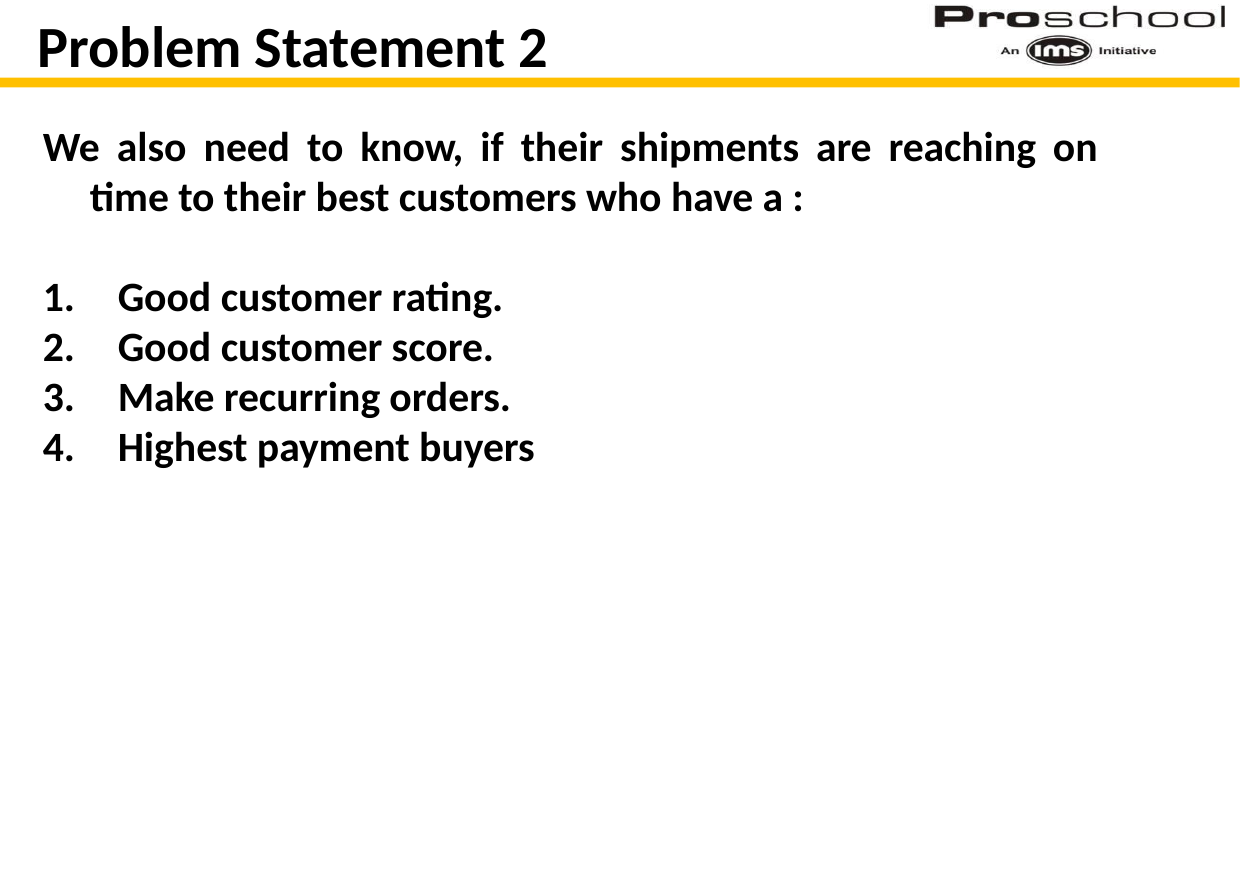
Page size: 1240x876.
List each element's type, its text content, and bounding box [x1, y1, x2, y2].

text_box We also need to know, if their shipments are reaching on time to their best customers who have a : Good customer rating. Good customer score. Make recurring orders. Highest payment buyers [0, 112, 1113, 478]
picture [919, 0, 1240, 74]
text_box Problem Statement 2 [23, 1, 564, 87]
